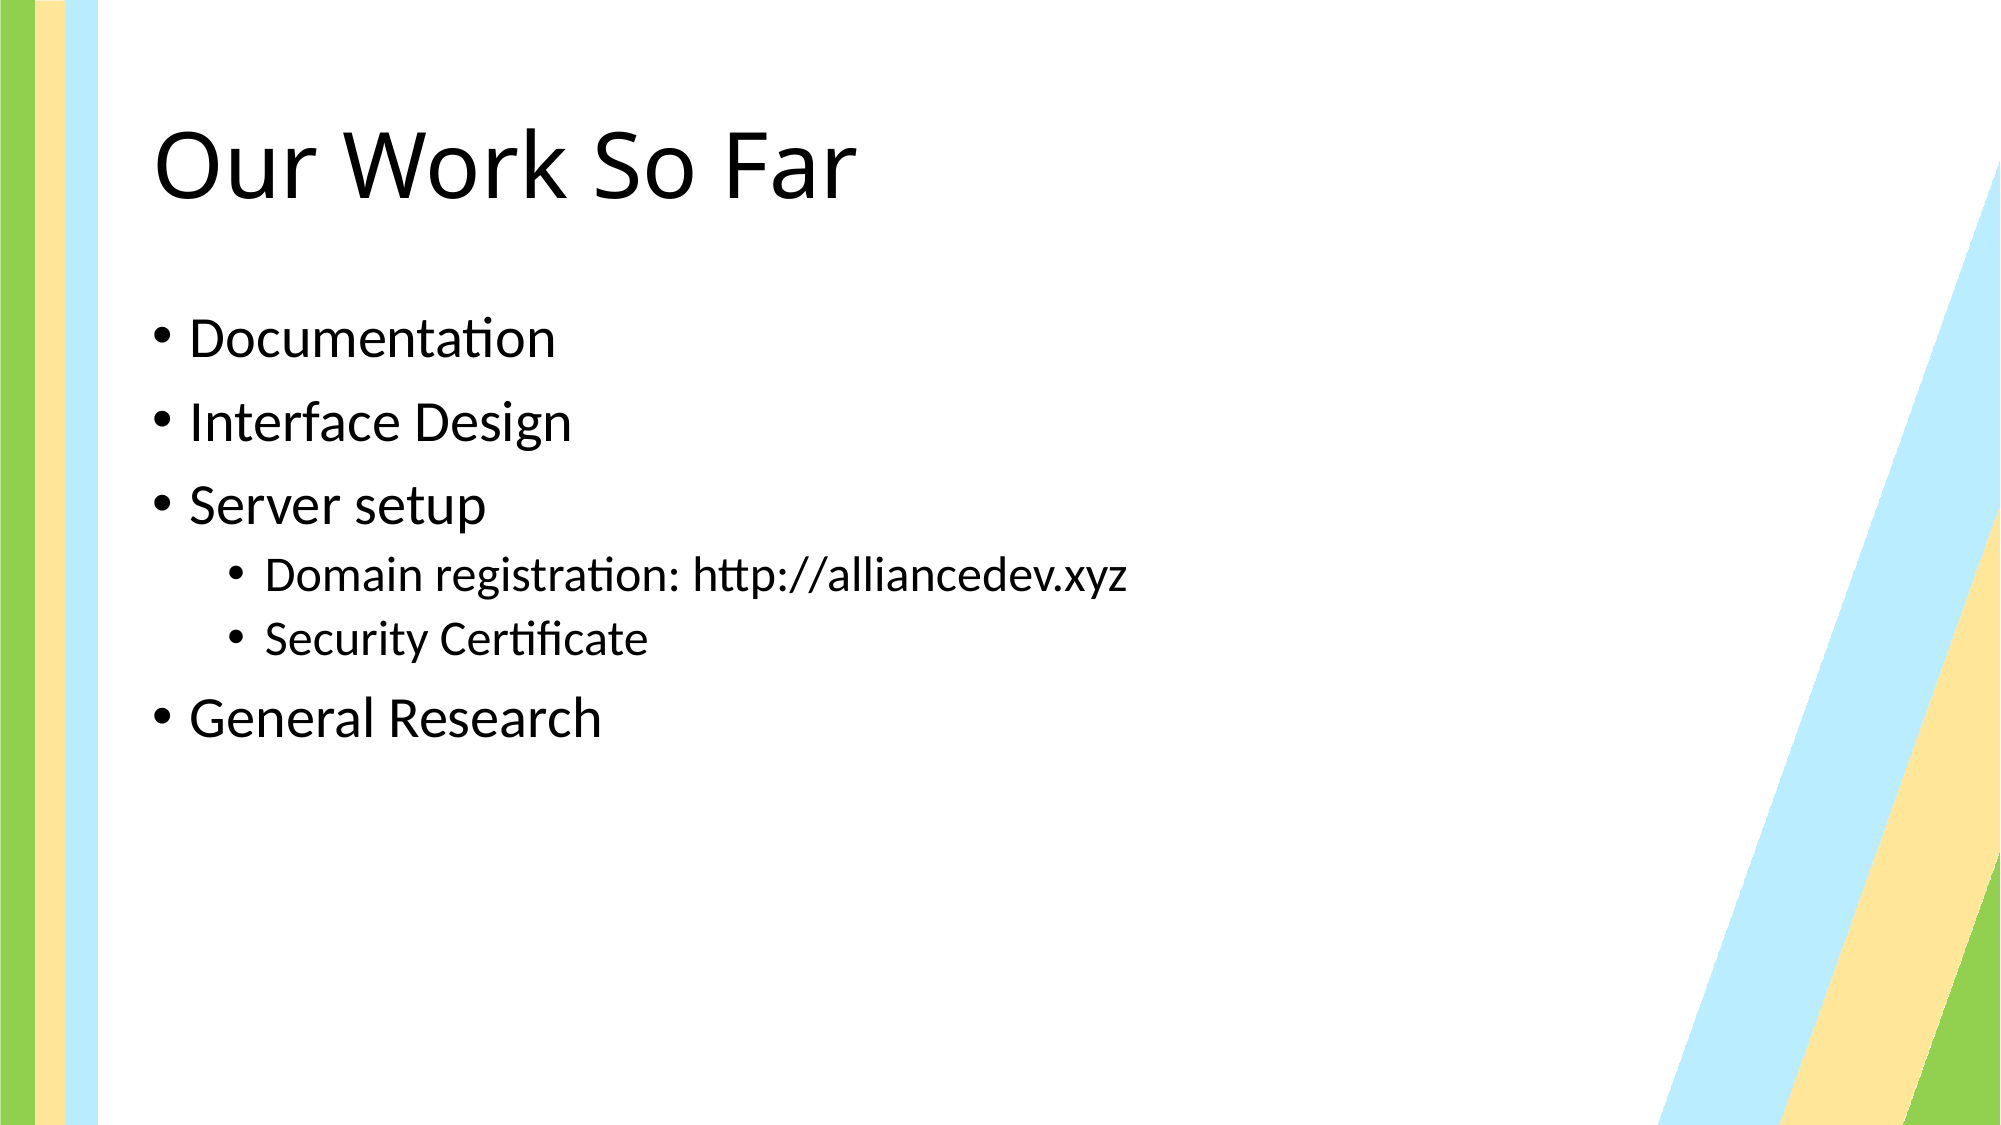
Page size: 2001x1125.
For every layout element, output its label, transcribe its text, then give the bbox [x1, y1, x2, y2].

title Our Work So Far [137, 59, 1863, 278]
picture [1658, 1014, 1822, 1125]
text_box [0, 0, 98, 1125]
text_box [1822, 84, 2000, 1125]
list Documentation Interface Design Server setup Domain registration: http://alliancedev.xyz Security Certificate General Research [137, 299, 1822, 1014]
